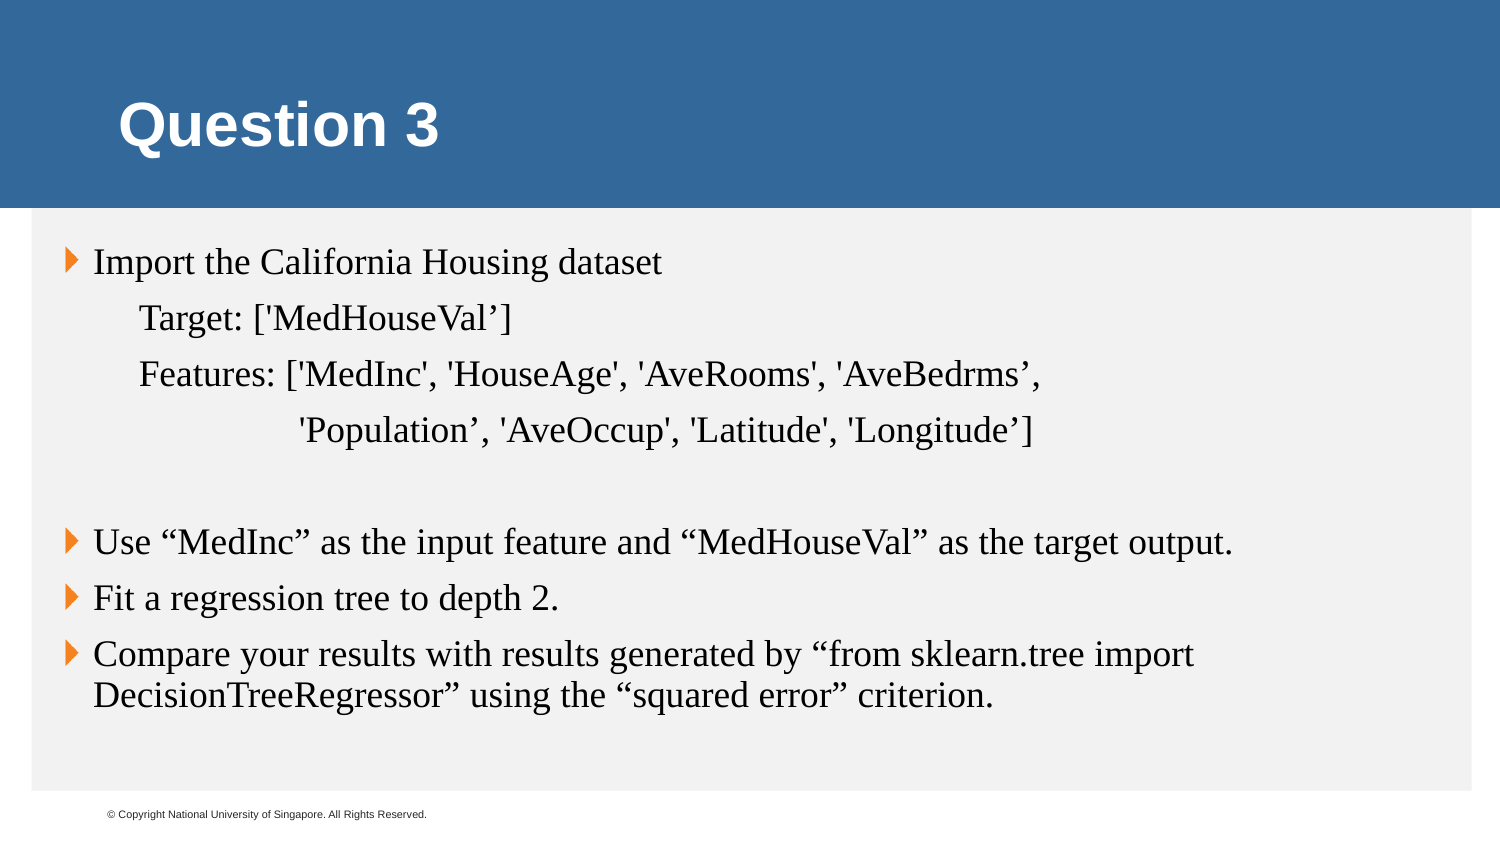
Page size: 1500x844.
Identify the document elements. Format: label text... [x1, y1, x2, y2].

picture [65, 527, 79, 554]
picture [65, 246, 79, 273]
picture [65, 639, 79, 666]
list Import the California Housing dataset Target: ['MedHouseVal’] Features: ['MedInc', 'HouseAge', 'AveRooms', 'AveBedrms’, 'Population’, 'AveOccup', 'Latitude', 'Longitude’] Use “MedInc” as the input feature and “MedHouseVal” as the target output. Fit a regression tree to depth 2. Compare your results with results generated by “from sklearn.tree import DecisionTreeRegressor” using the “squared error” criterion. [50, 234, 1450, 723]
title Question 3 [103, 44, 1397, 208]
picture [65, 583, 79, 610]
